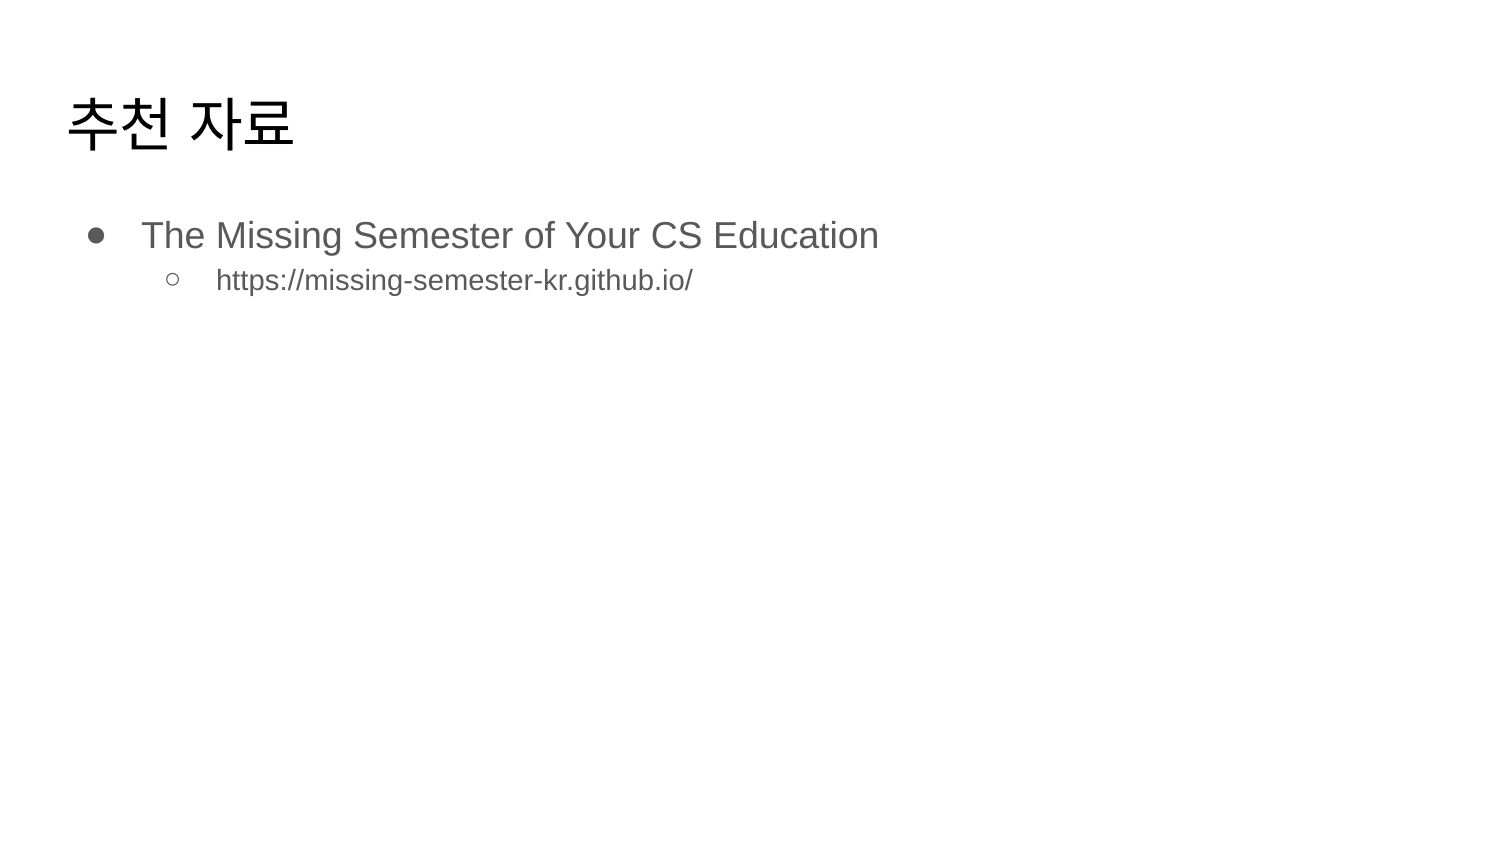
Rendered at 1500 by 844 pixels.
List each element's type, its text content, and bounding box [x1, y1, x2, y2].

list The Missing Semester of Your CS Education https://missing-semester-kr.github.io/ [51, 189, 1449, 750]
title 추천 자료 [51, 72, 1449, 167]
